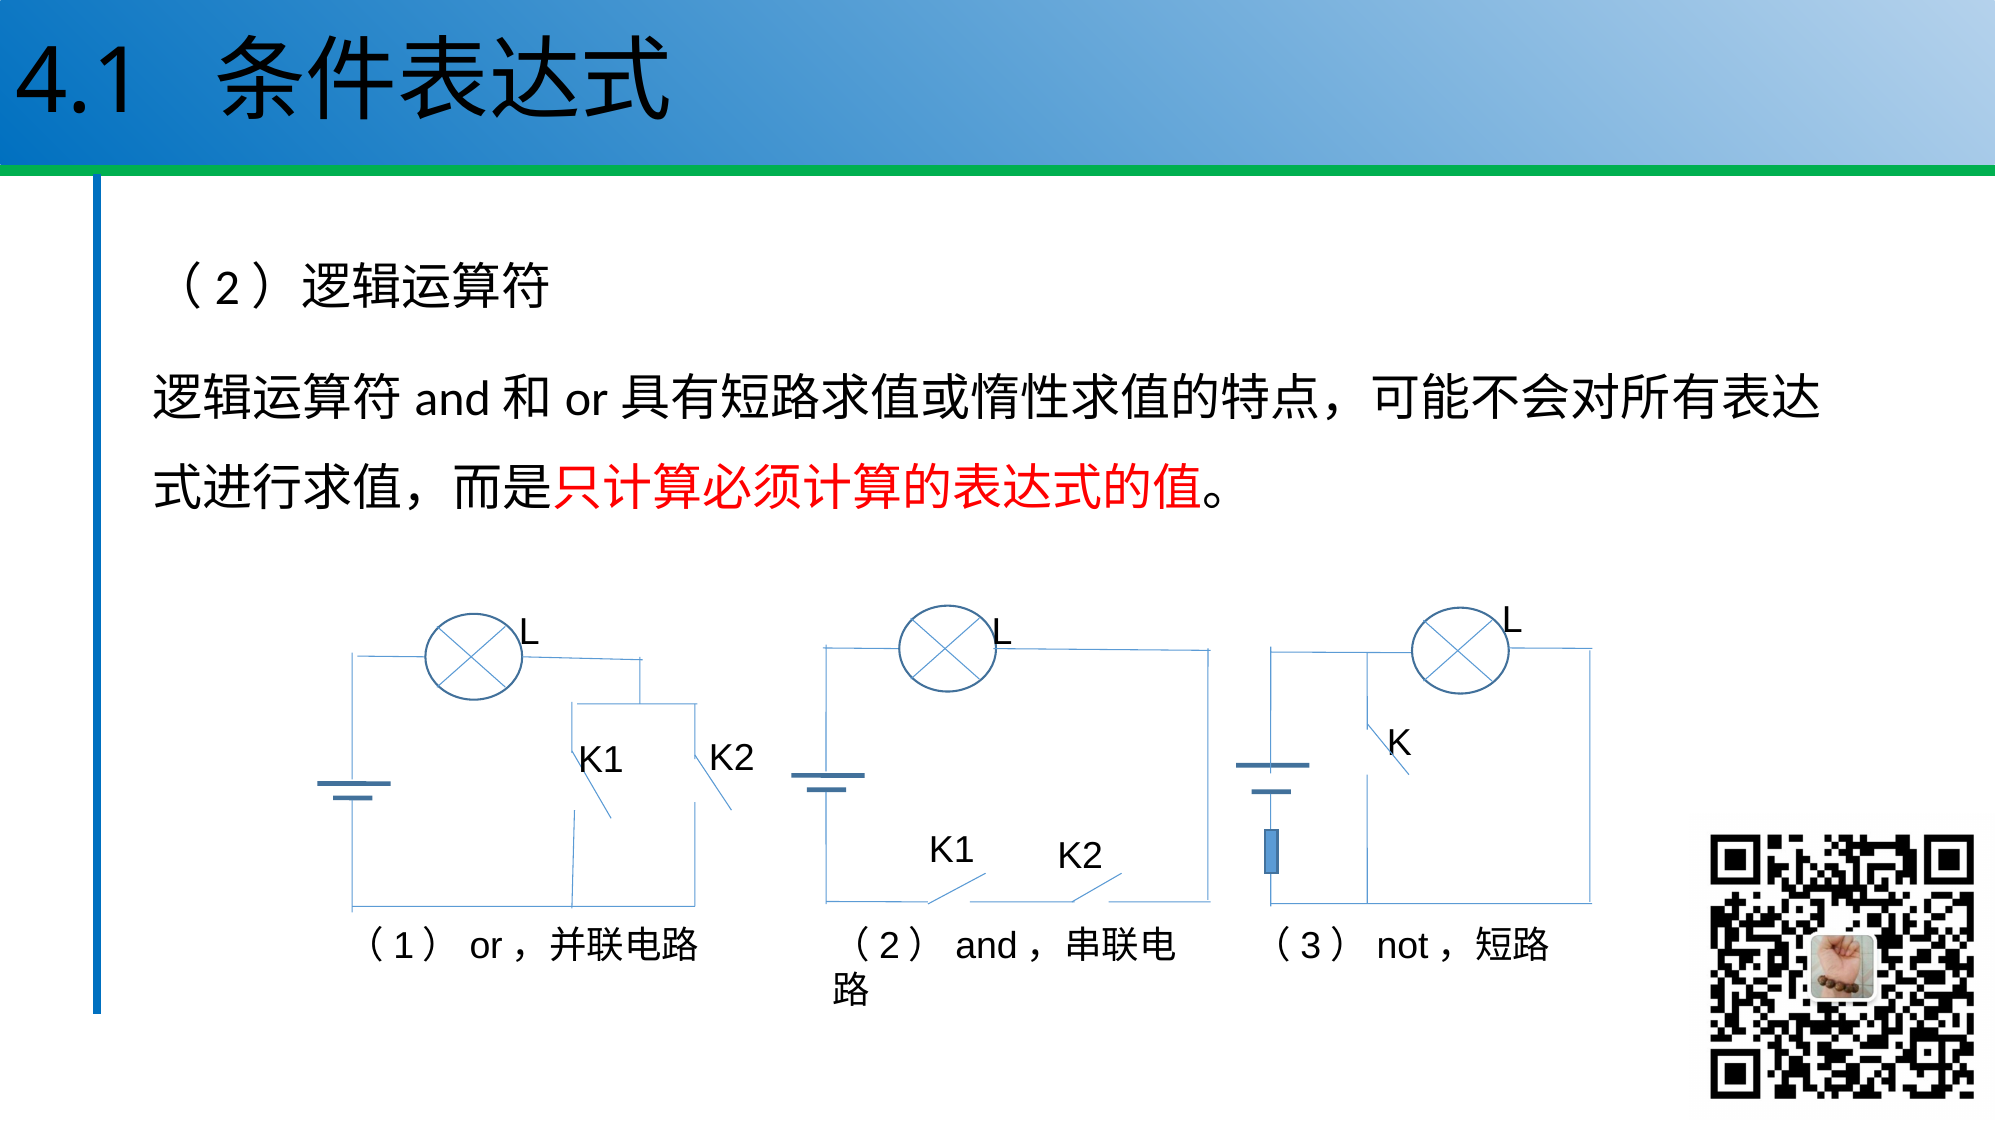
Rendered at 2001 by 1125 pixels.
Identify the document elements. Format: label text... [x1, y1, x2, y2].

slide_number [1412, 1042, 1863, 1103]
picture [1689, 813, 1995, 1120]
list （2）逻辑运算符 逻辑运算符and和or具有短路求值或惰性求值的特点，可能不会对所有表达式进行求值，而是只计算必须计算的表达式的值。 [137, 216, 1863, 978]
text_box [299, 562, 1596, 972]
title 4.1 条件表达式 [0, 0, 1995, 165]
